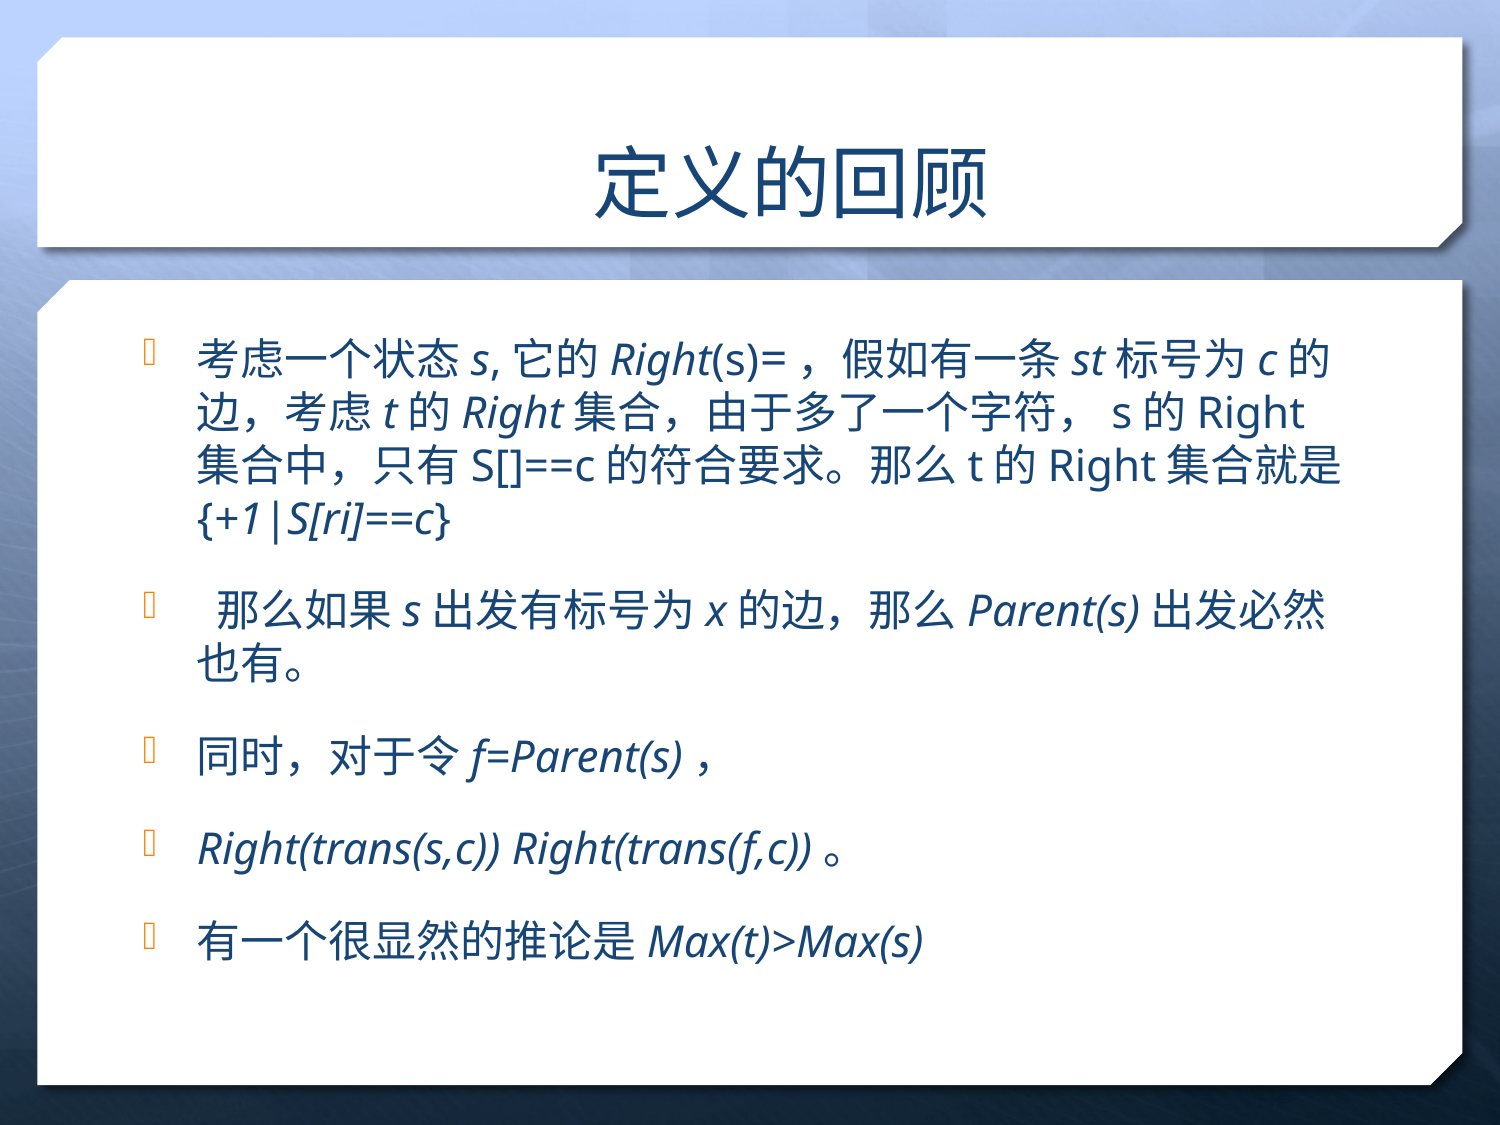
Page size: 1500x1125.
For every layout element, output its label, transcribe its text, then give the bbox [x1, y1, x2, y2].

title 定义的回顾 [127, 48, 1372, 236]
